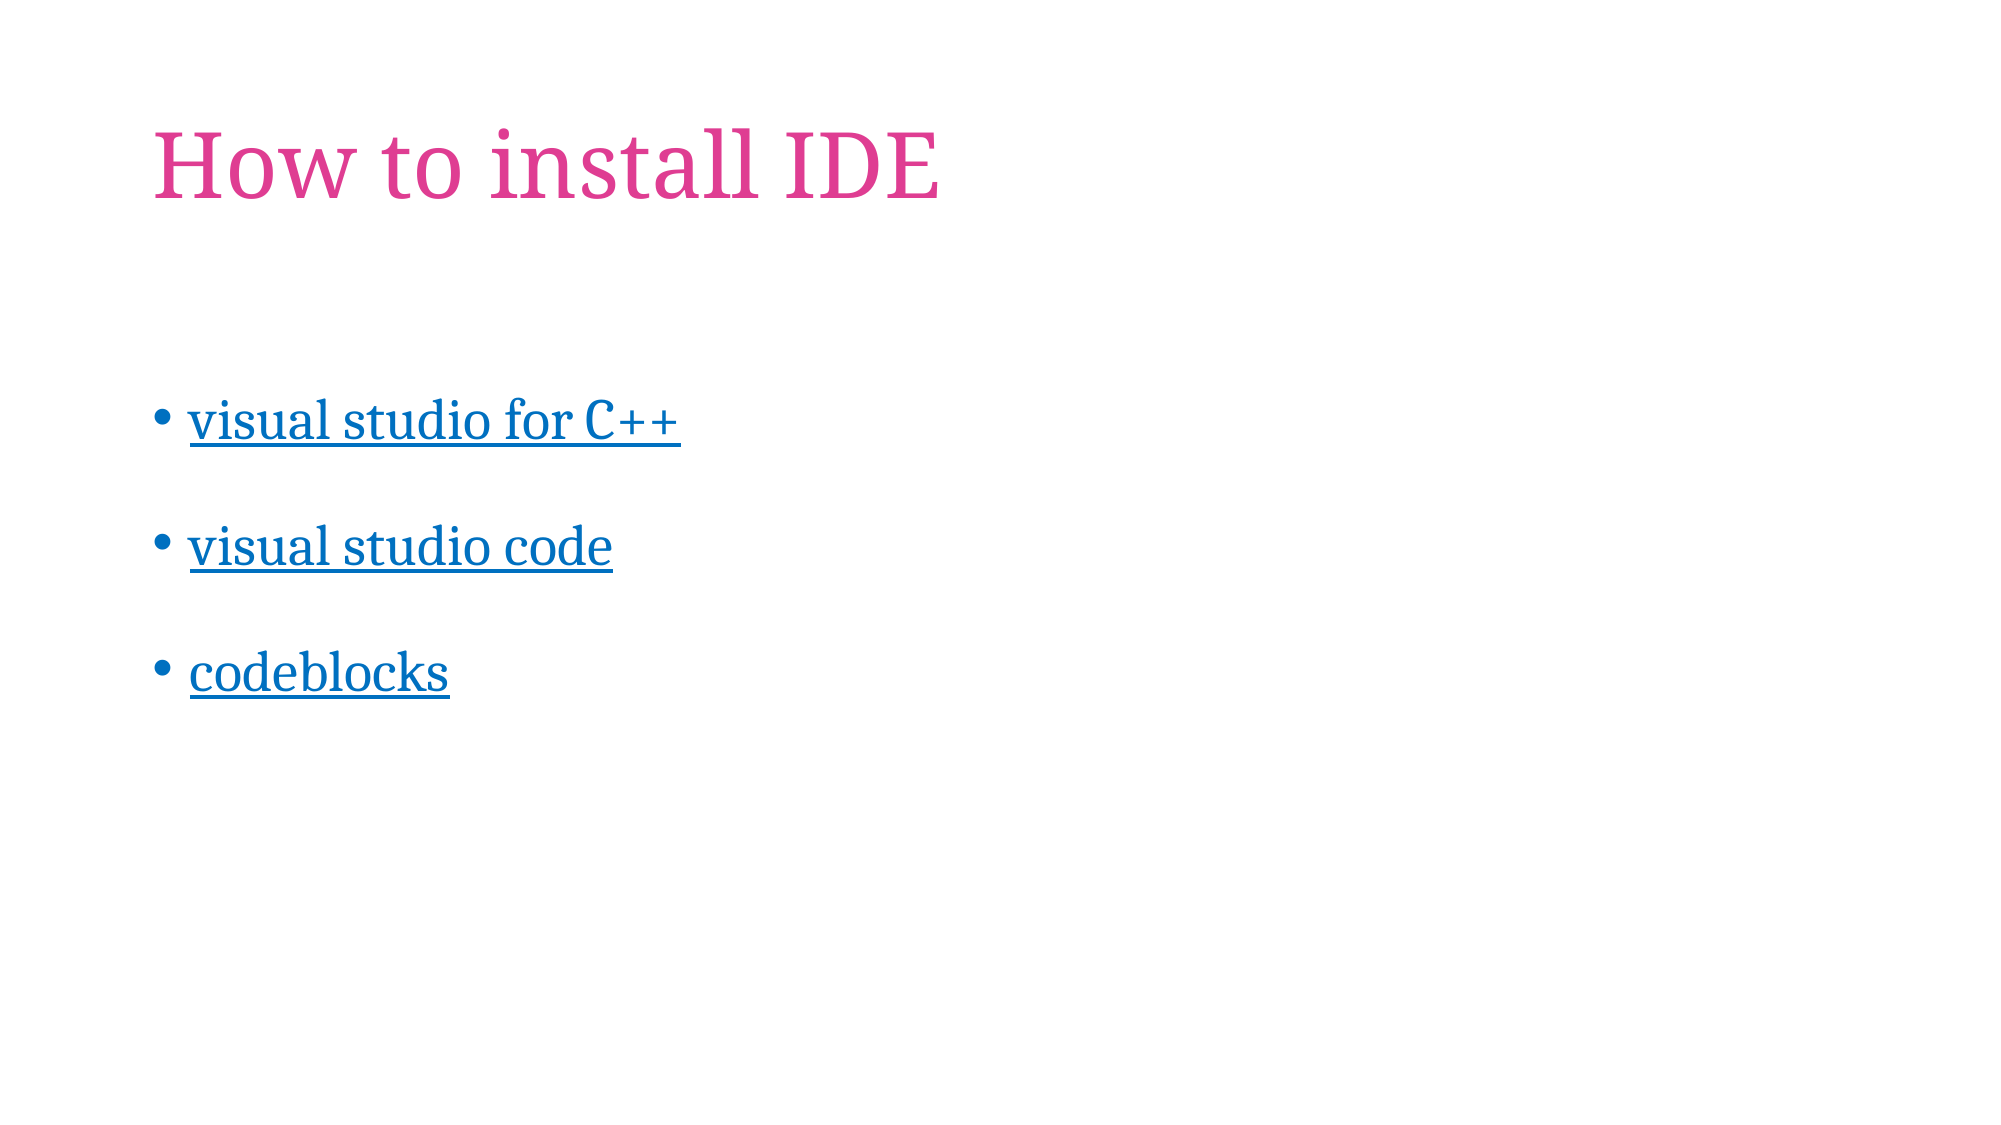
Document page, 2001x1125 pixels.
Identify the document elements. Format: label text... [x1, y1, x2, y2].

list visual studio for C++ visual studio code codeblocks [137, 338, 1863, 1053]
title How to install IDE [137, 59, 1863, 278]
